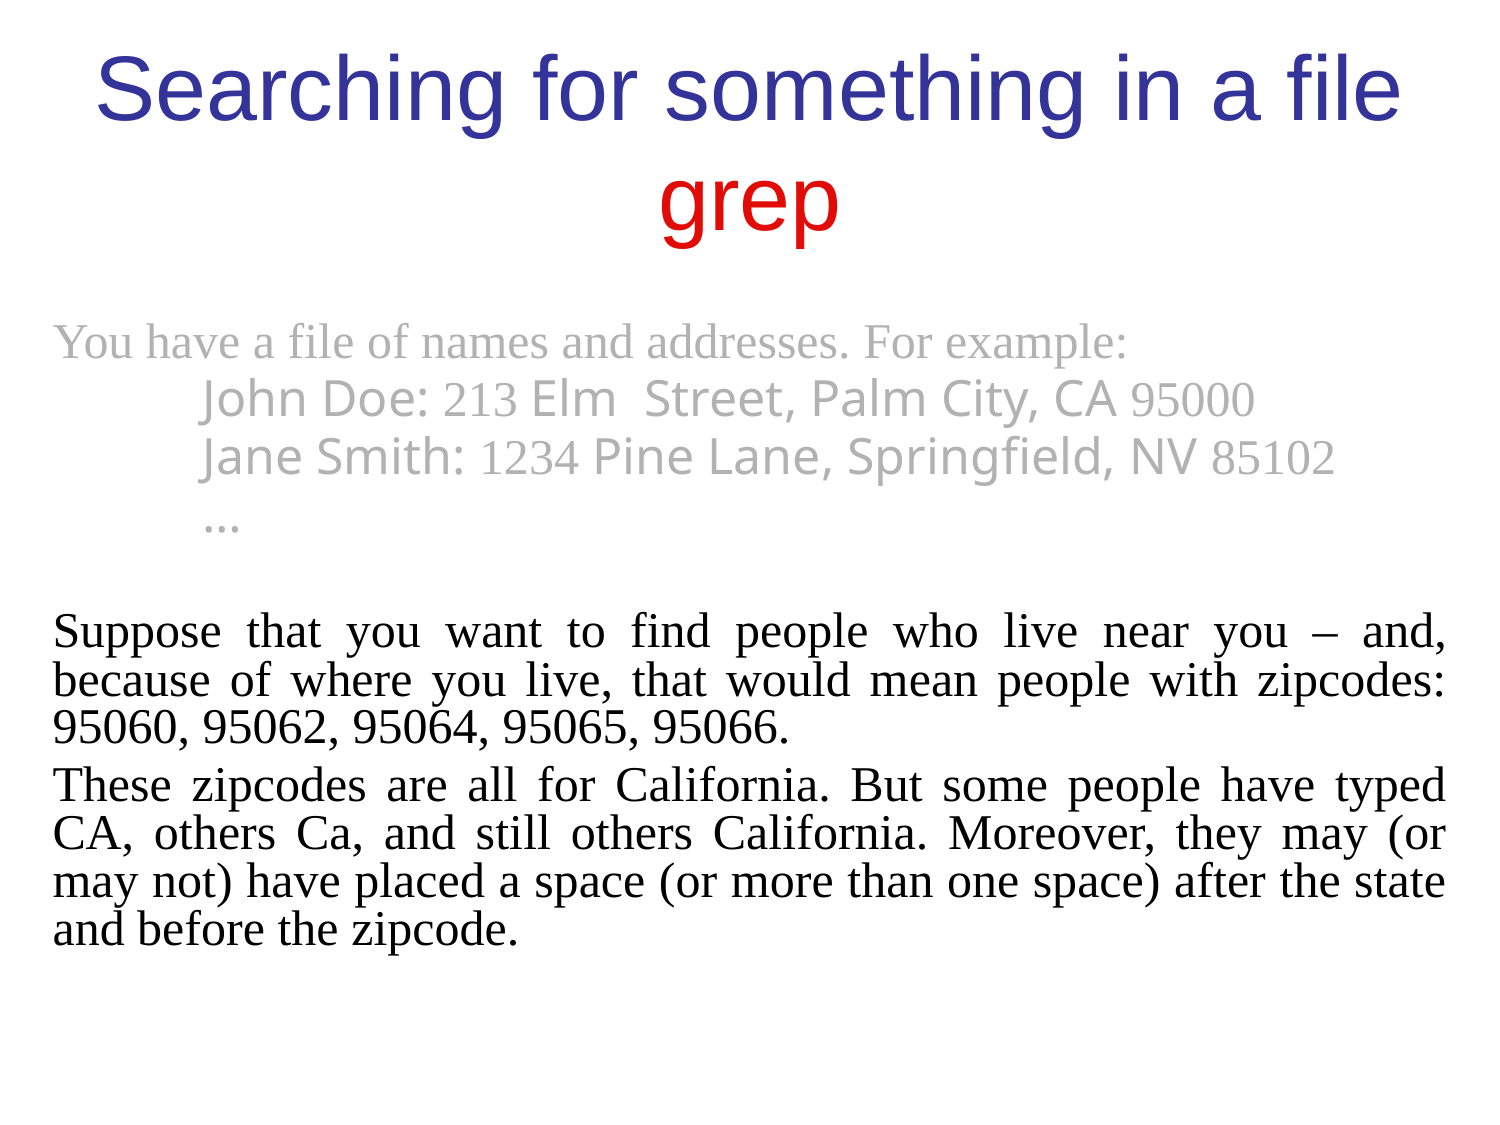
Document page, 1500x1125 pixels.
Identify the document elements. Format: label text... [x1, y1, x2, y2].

list You have a file of names and addresses. For example: John Doe: 213 Elm Street, Palm City, CA 95000 Jane Smith: 1234 Pine Lane, Springfield, NV 85102 … Suppose that you want to find people who live near you – and, because of where you live, that would mean people with zipcodes: 95060, 95062, 95064, 95065, 95066. These zipcodes are all for California. But some people have typed CA, others Ca, and still others California. Moreover, they may (or may not) have placed a space (or more than one space) after the state and before the zipcode. % grep 'C[Aa][liforna]* *9506[024-6]' addresses [37, 312, 1463, 1125]
title Searching for something in a file grep [74, 44, 1426, 233]
